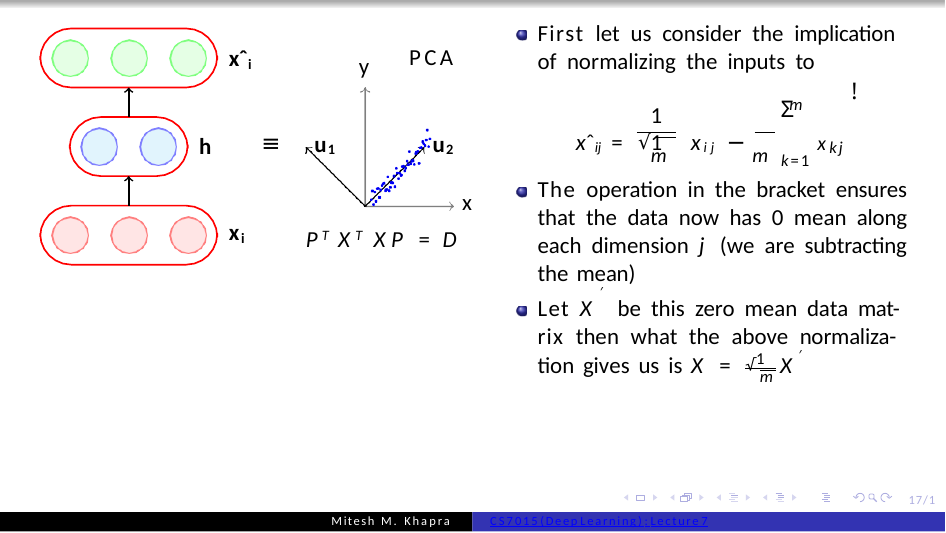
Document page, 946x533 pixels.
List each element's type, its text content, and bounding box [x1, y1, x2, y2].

text_box PCA [407, 40, 461, 71]
picture [515, 30, 527, 42]
text_box ′ [796, 345, 806, 362]
text_box PT XT XP = D [299, 220, 466, 252]
text_box The operation in the bracket ensures that the data now has 0 mean along each dimension j (we are subtracting the mean) ′ Let X be this zero mean data mat- rix then what the above normaliza- [535, 173, 908, 349]
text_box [636, 132, 676, 139]
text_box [39, 27, 219, 266]
text_box 17/1 [906, 493, 942, 508]
text_box ≡ [259, 127, 282, 157]
picture [515, 306, 527, 318]
text_box y [356, 49, 373, 80]
text_box xˆi [224, 39, 255, 73]
text_box xˆij = √m xij − m [569, 113, 781, 167]
text_box 1 1 [648, 98, 773, 113]
text_box tion gives us is X = X [535, 348, 800, 379]
picture [0, 0, 945, 8]
text_box ! [676, 75, 870, 105]
text_box xkj [811, 117, 854, 161]
text_box k=1 [778, 147, 816, 170]
title First let us consider the implication of normalizing the inputs to [535, 16, 908, 107]
text_box xi [224, 213, 255, 247]
text_box m [758, 379, 778, 387]
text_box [0, 511, 946, 532]
picture [305, 87, 454, 211]
picture [515, 186, 527, 198]
text_box Σ [778, 105, 814, 122]
text_box u2 [458, 125, 464, 158]
text_box x [459, 185, 476, 216]
